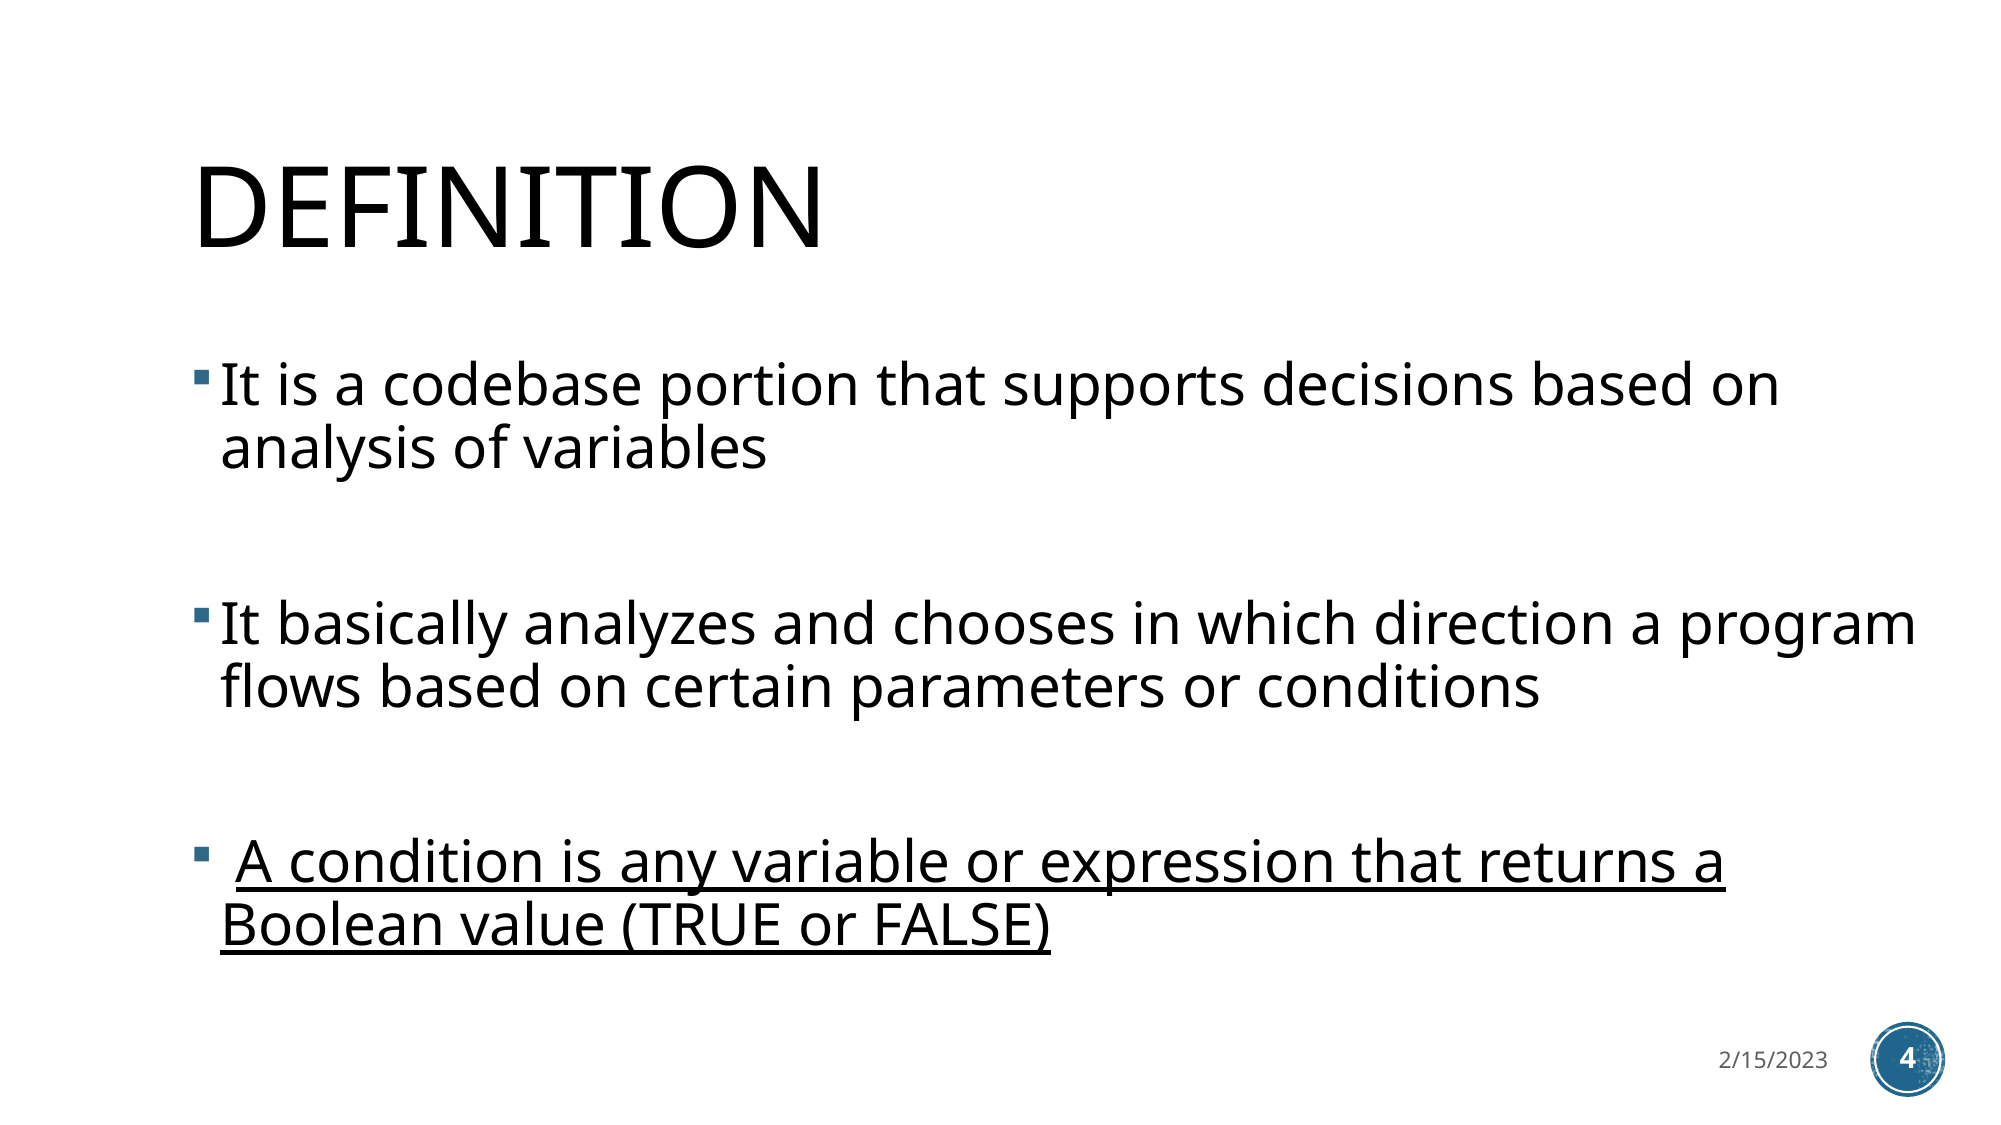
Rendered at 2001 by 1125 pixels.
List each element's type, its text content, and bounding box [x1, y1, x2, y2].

title DEFINITION [175, 79, 1826, 344]
slide_number 4 [1855, 1028, 1961, 1089]
list It is a codebase portion that supports decisions based on analysis of variables It basically analyzes and chooses in which direction a program flows based on certain parameters or conditions A condition is any variable or expression that returns a Boolean value (TRUE or FALSE) [175, 348, 1945, 1029]
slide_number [1306, 1028, 1844, 1089]
